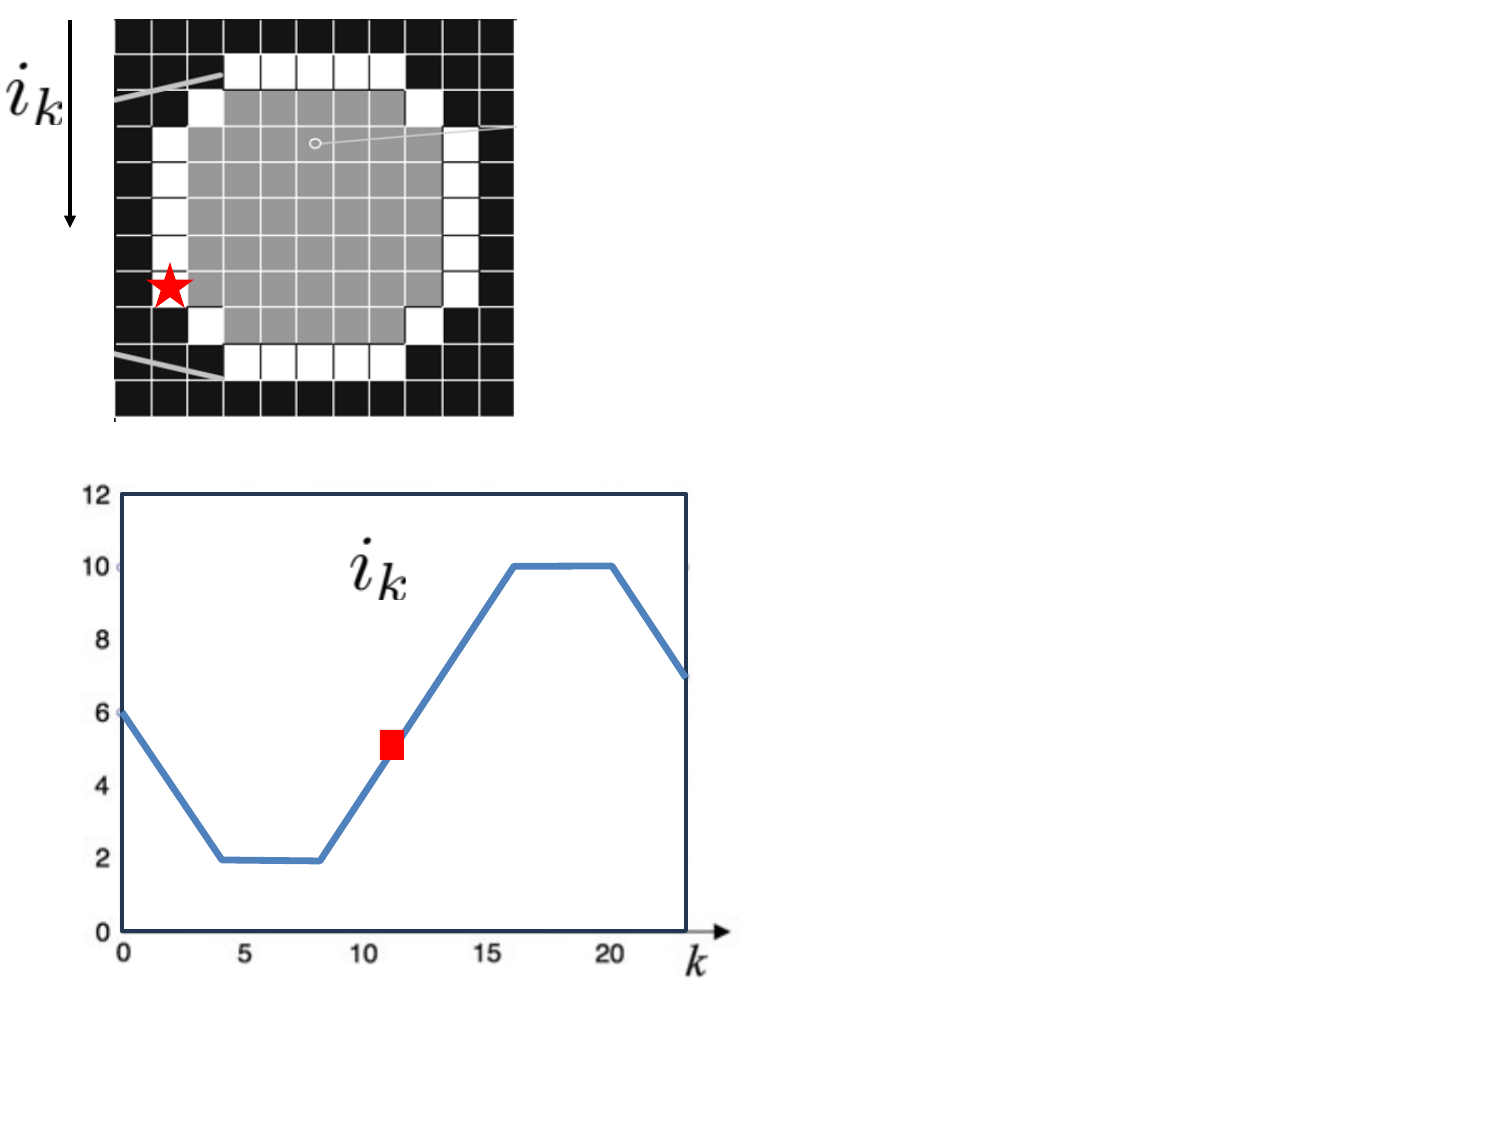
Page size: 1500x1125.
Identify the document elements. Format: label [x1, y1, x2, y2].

text_box [0, 429, 751, 1001]
picture [5, 59, 63, 125]
picture [349, 534, 407, 600]
picture [114, 19, 517, 422]
